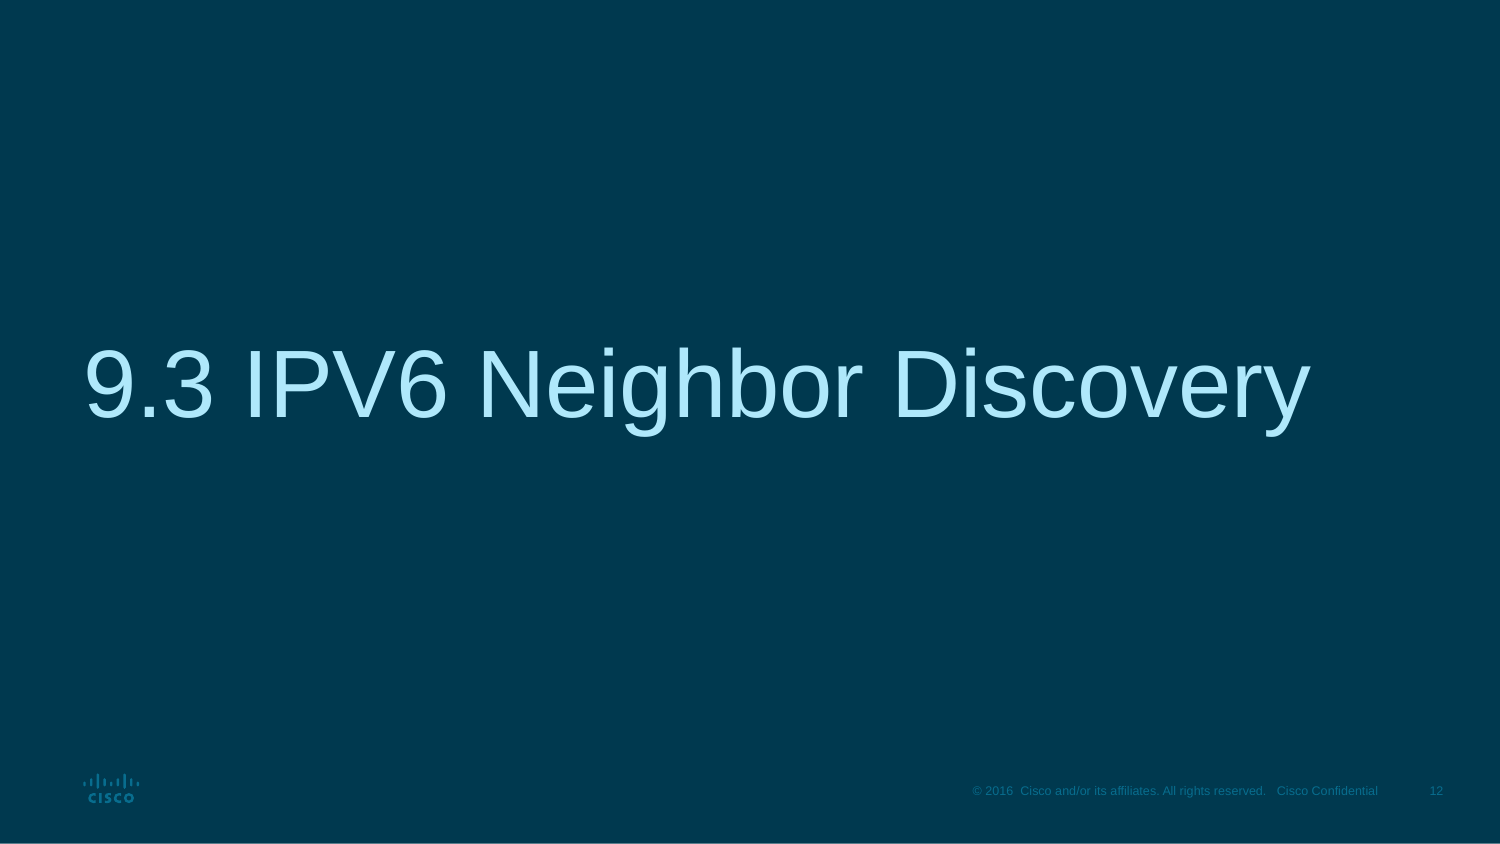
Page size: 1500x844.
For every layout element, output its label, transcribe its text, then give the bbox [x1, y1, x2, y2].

title 9.3 IPV6 Neighbor Discovery [68, 293, 1356, 446]
